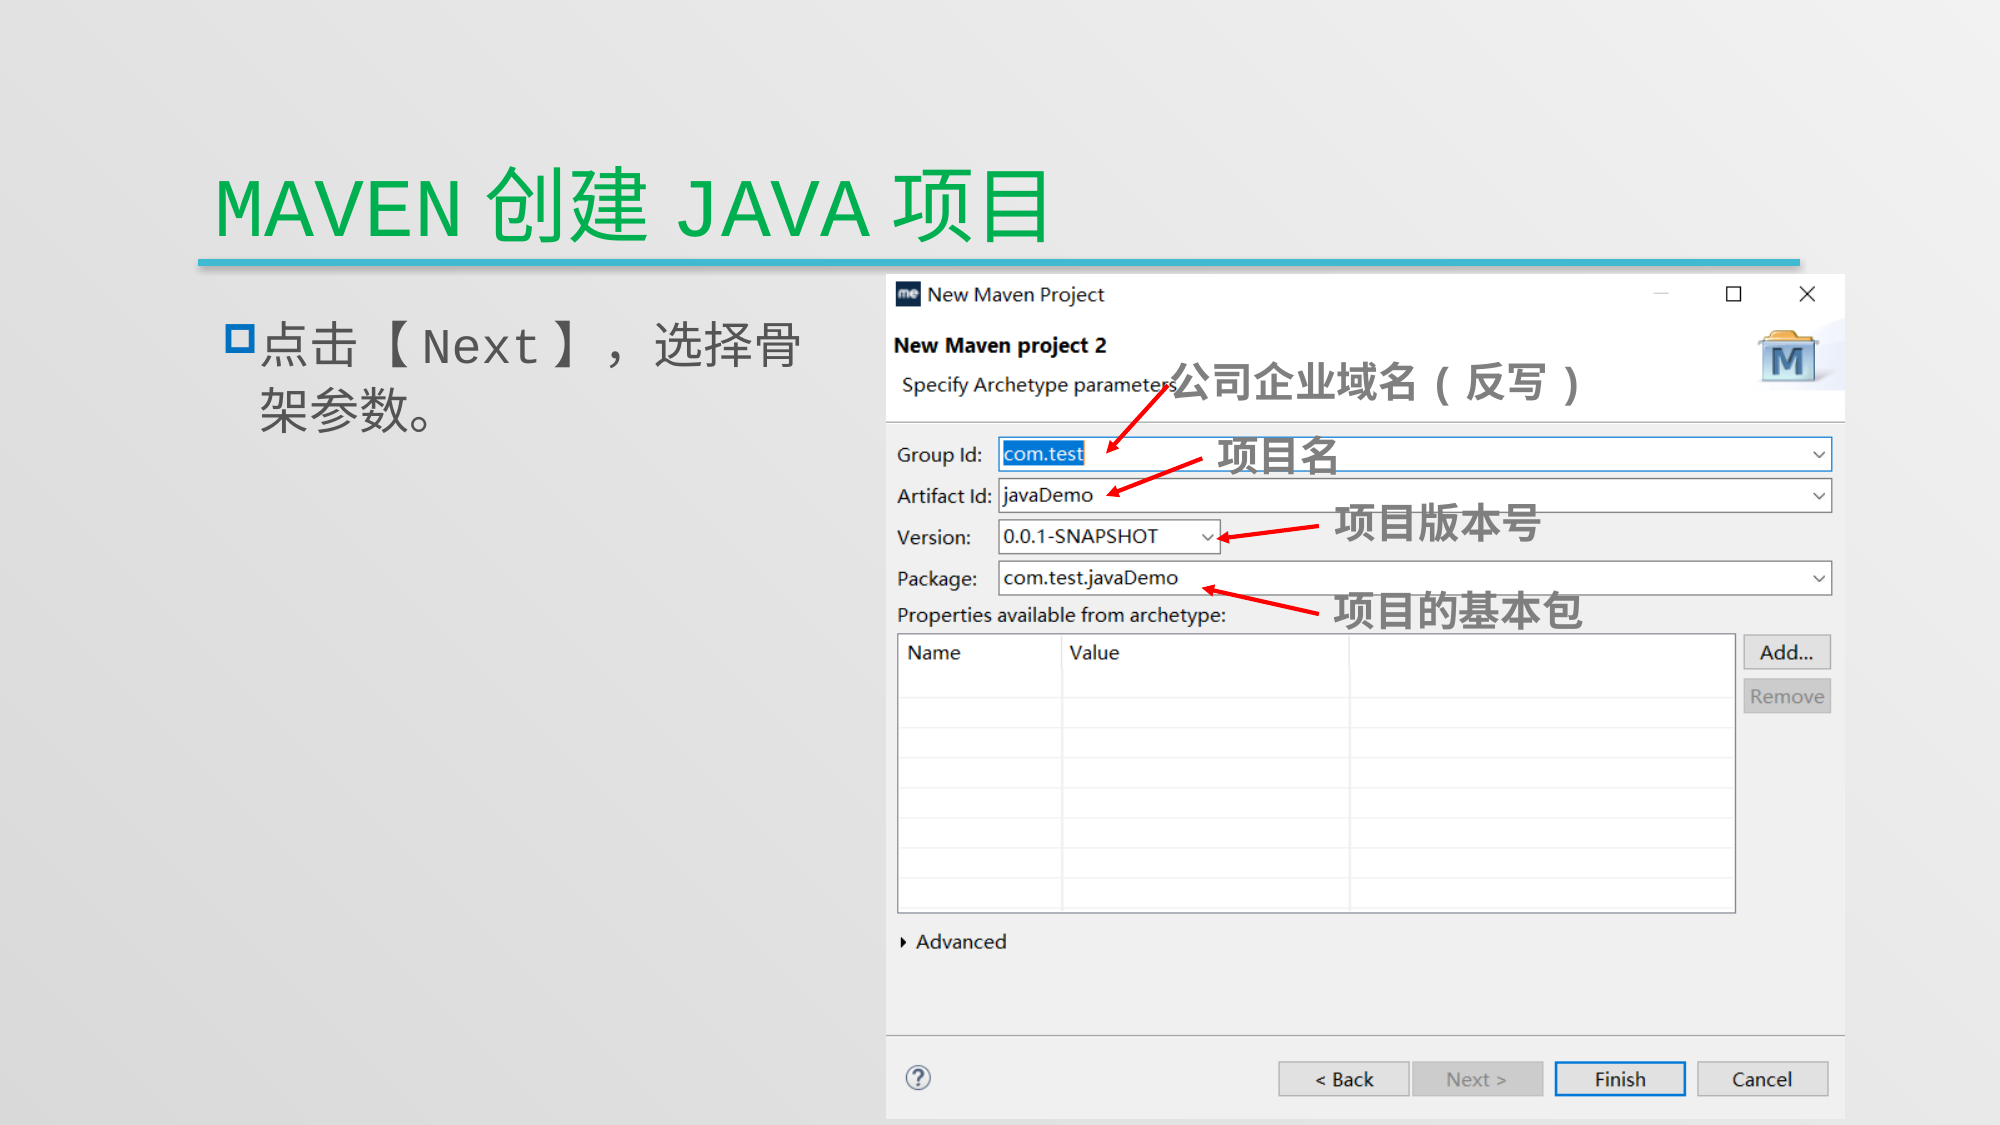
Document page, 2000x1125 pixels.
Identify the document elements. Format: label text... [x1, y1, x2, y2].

list 点击【Next】，选择骨架参数。 [199, 299, 858, 947]
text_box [885, 274, 1845, 1119]
title Maven创建Java项目 [199, 45, 1800, 263]
